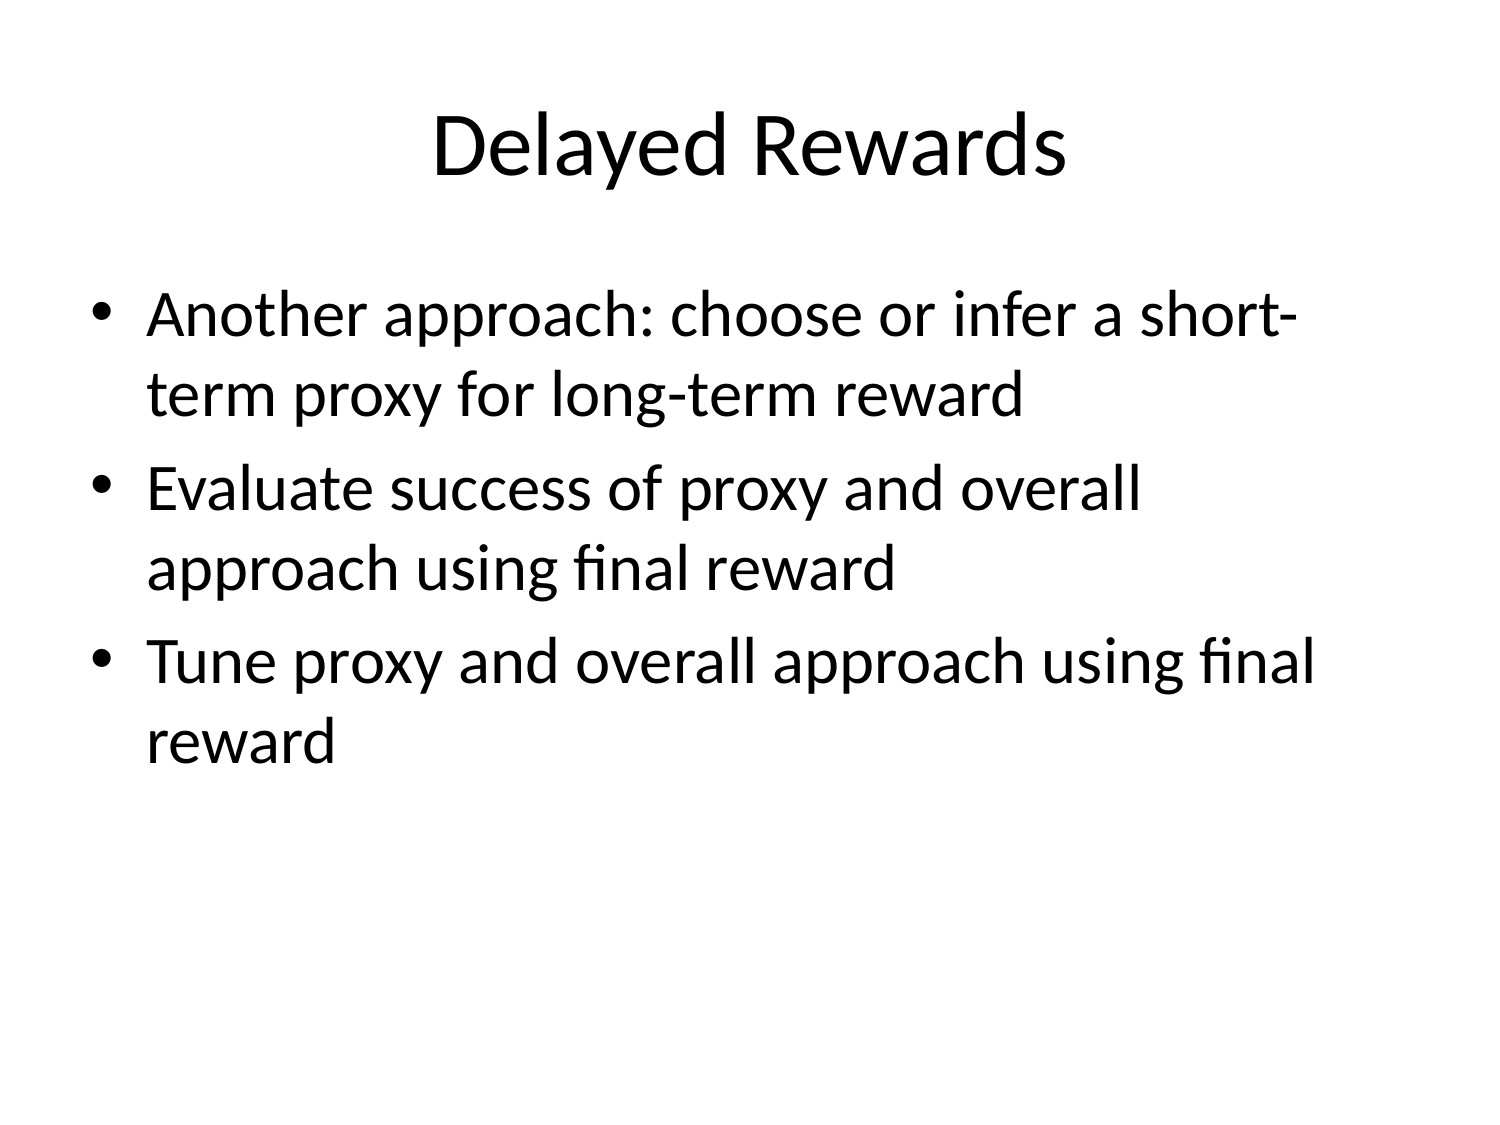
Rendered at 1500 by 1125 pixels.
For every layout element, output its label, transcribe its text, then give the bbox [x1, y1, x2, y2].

list Another approach: choose or infer a short-term proxy for long-term reward Evaluate success of proxy and overall approach using final reward Tune proxy and overall approach using final reward [75, 262, 1425, 1005]
title Delayed Rewards [75, 45, 1425, 233]
